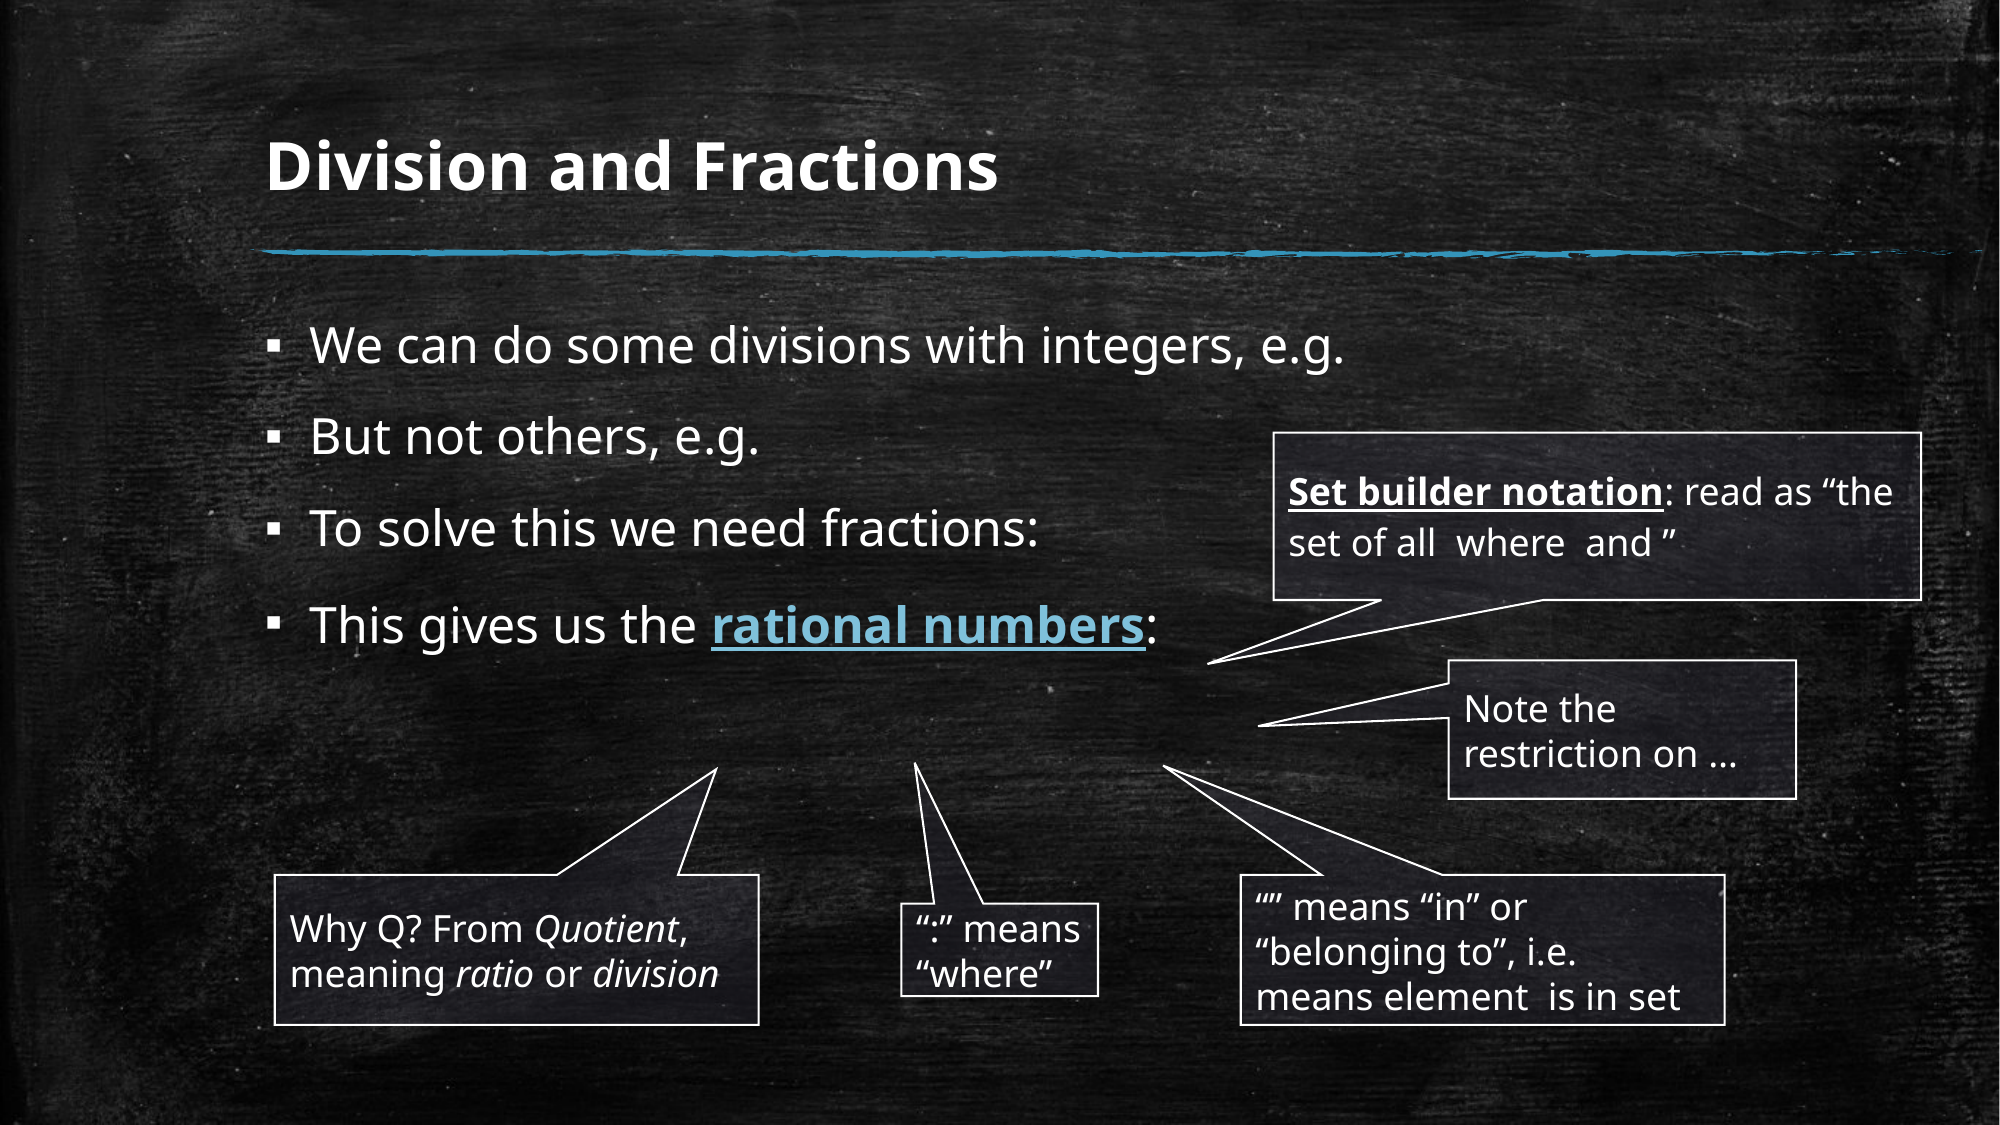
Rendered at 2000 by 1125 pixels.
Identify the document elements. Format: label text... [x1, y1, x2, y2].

text_box “:” means “where” [900, 762, 1100, 998]
text_box Why Q? From Quotient, meaning ratio or division [273, 766, 760, 1026]
title Division and Fractions [249, 45, 1750, 213]
